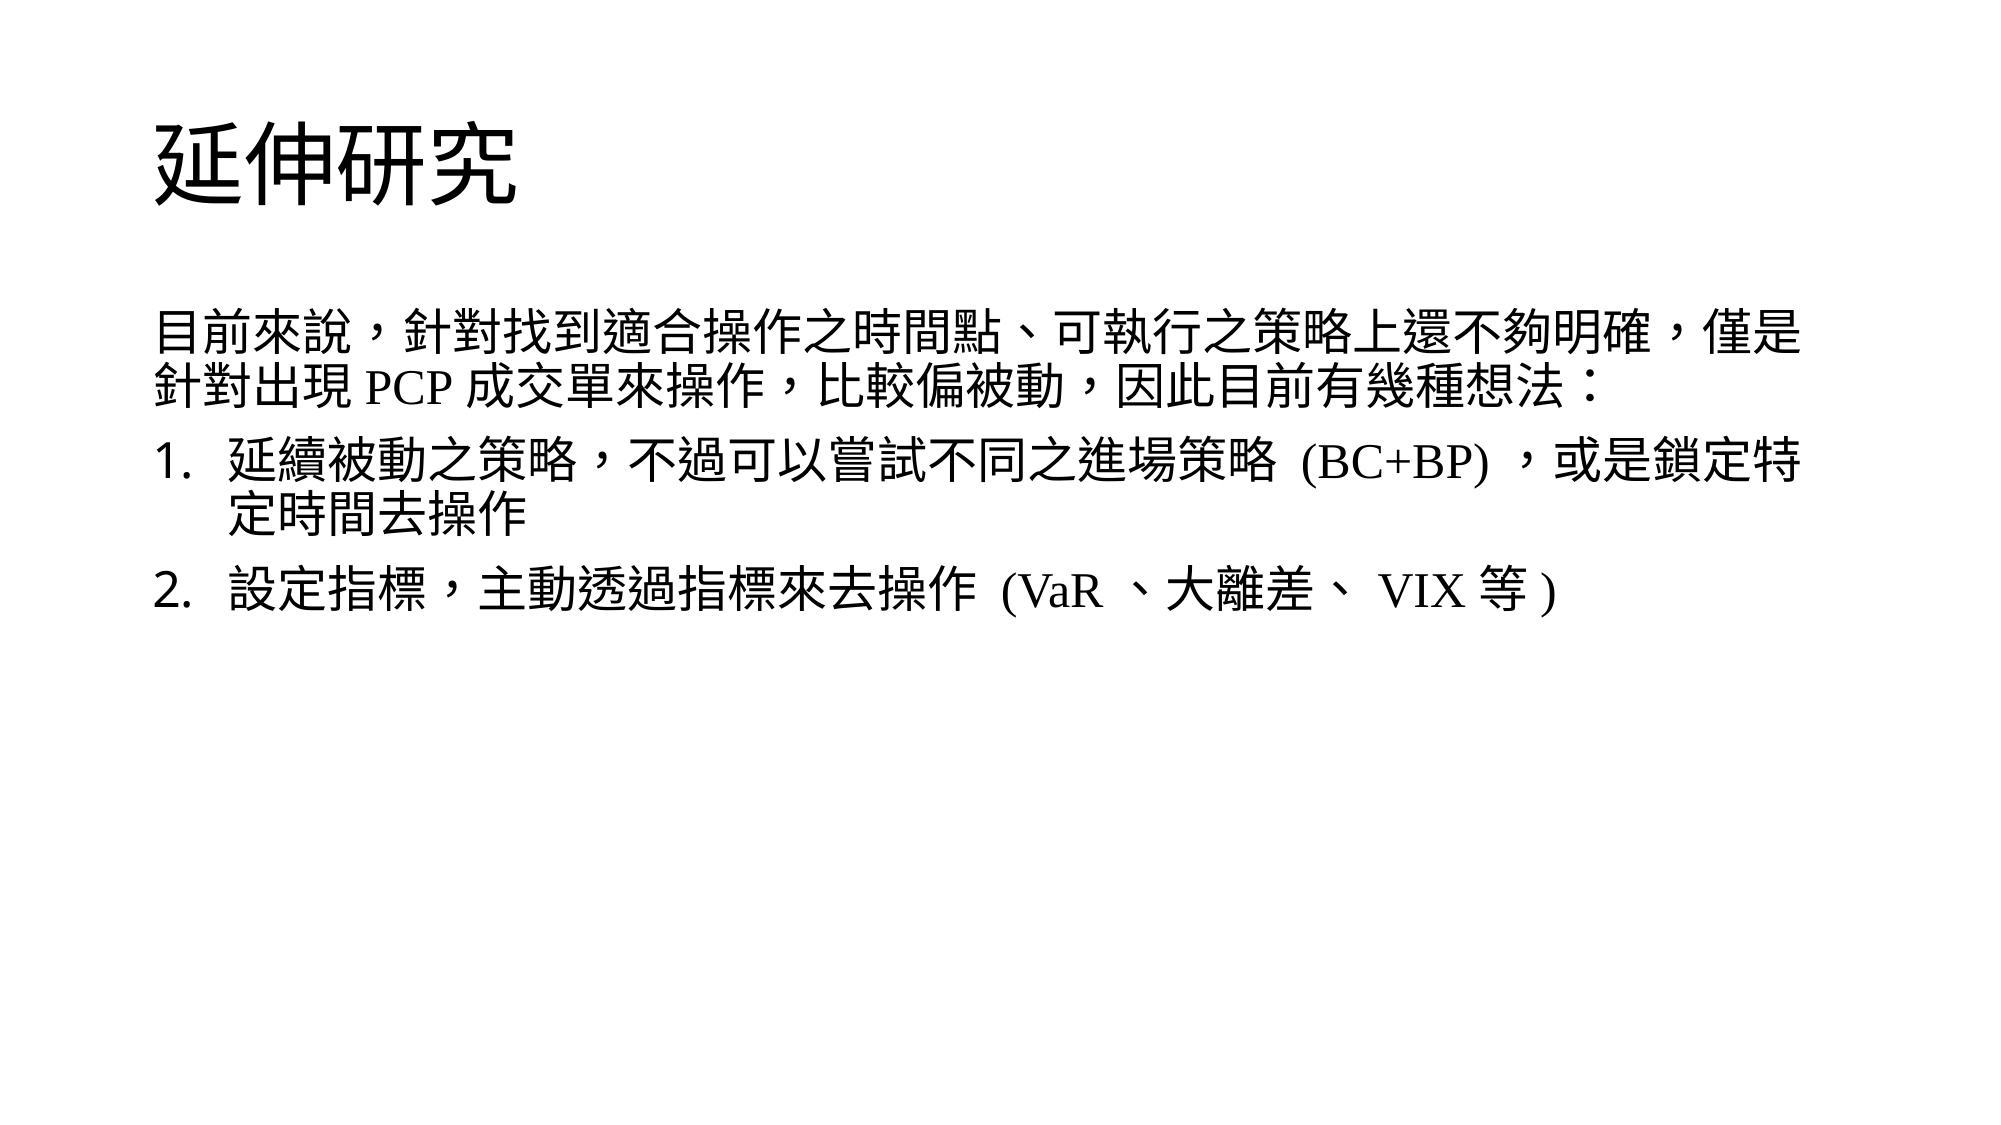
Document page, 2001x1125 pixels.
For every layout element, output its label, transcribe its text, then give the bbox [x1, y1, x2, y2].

list 目前來說，針對找到適合操作之時間點、可執行之策略上還不夠明確，僅是針對出現PCP成交單來操作，比較偏被動，因此目前有幾種想法： 延續被動之策略，不過可以嘗試不同之進場策略 (BC+BP)，或是鎖定特定時間去操作 設定指標，主動透過指標來去操作 (VaR、大離差、VIX等) [137, 299, 1863, 1014]
title 延伸研究 [137, 59, 1863, 278]
